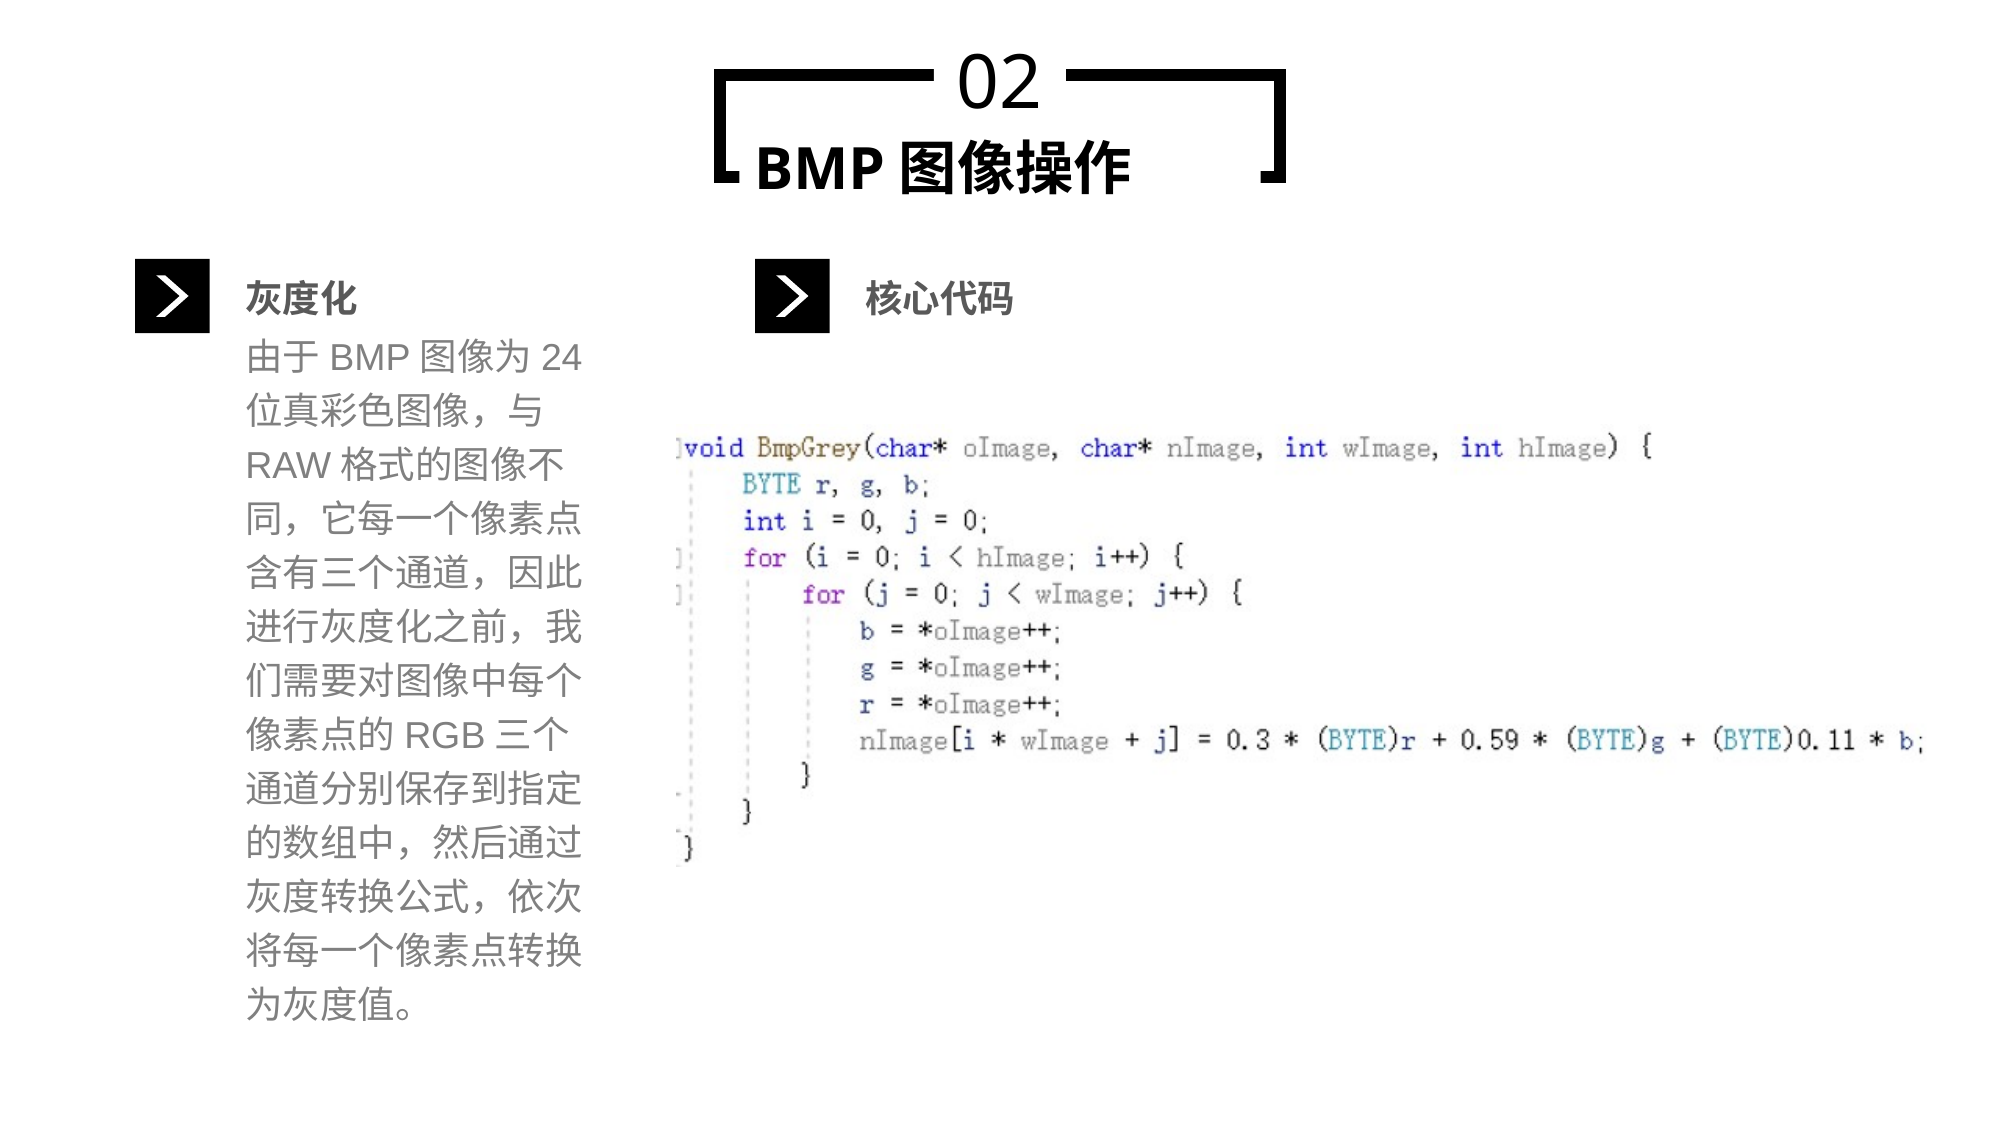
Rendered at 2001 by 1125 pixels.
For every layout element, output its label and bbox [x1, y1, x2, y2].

text_box [135, 258, 599, 1036]
picture [676, 423, 1931, 867]
text_box [719, 26, 1280, 210]
text_box [755, 258, 1499, 365]
